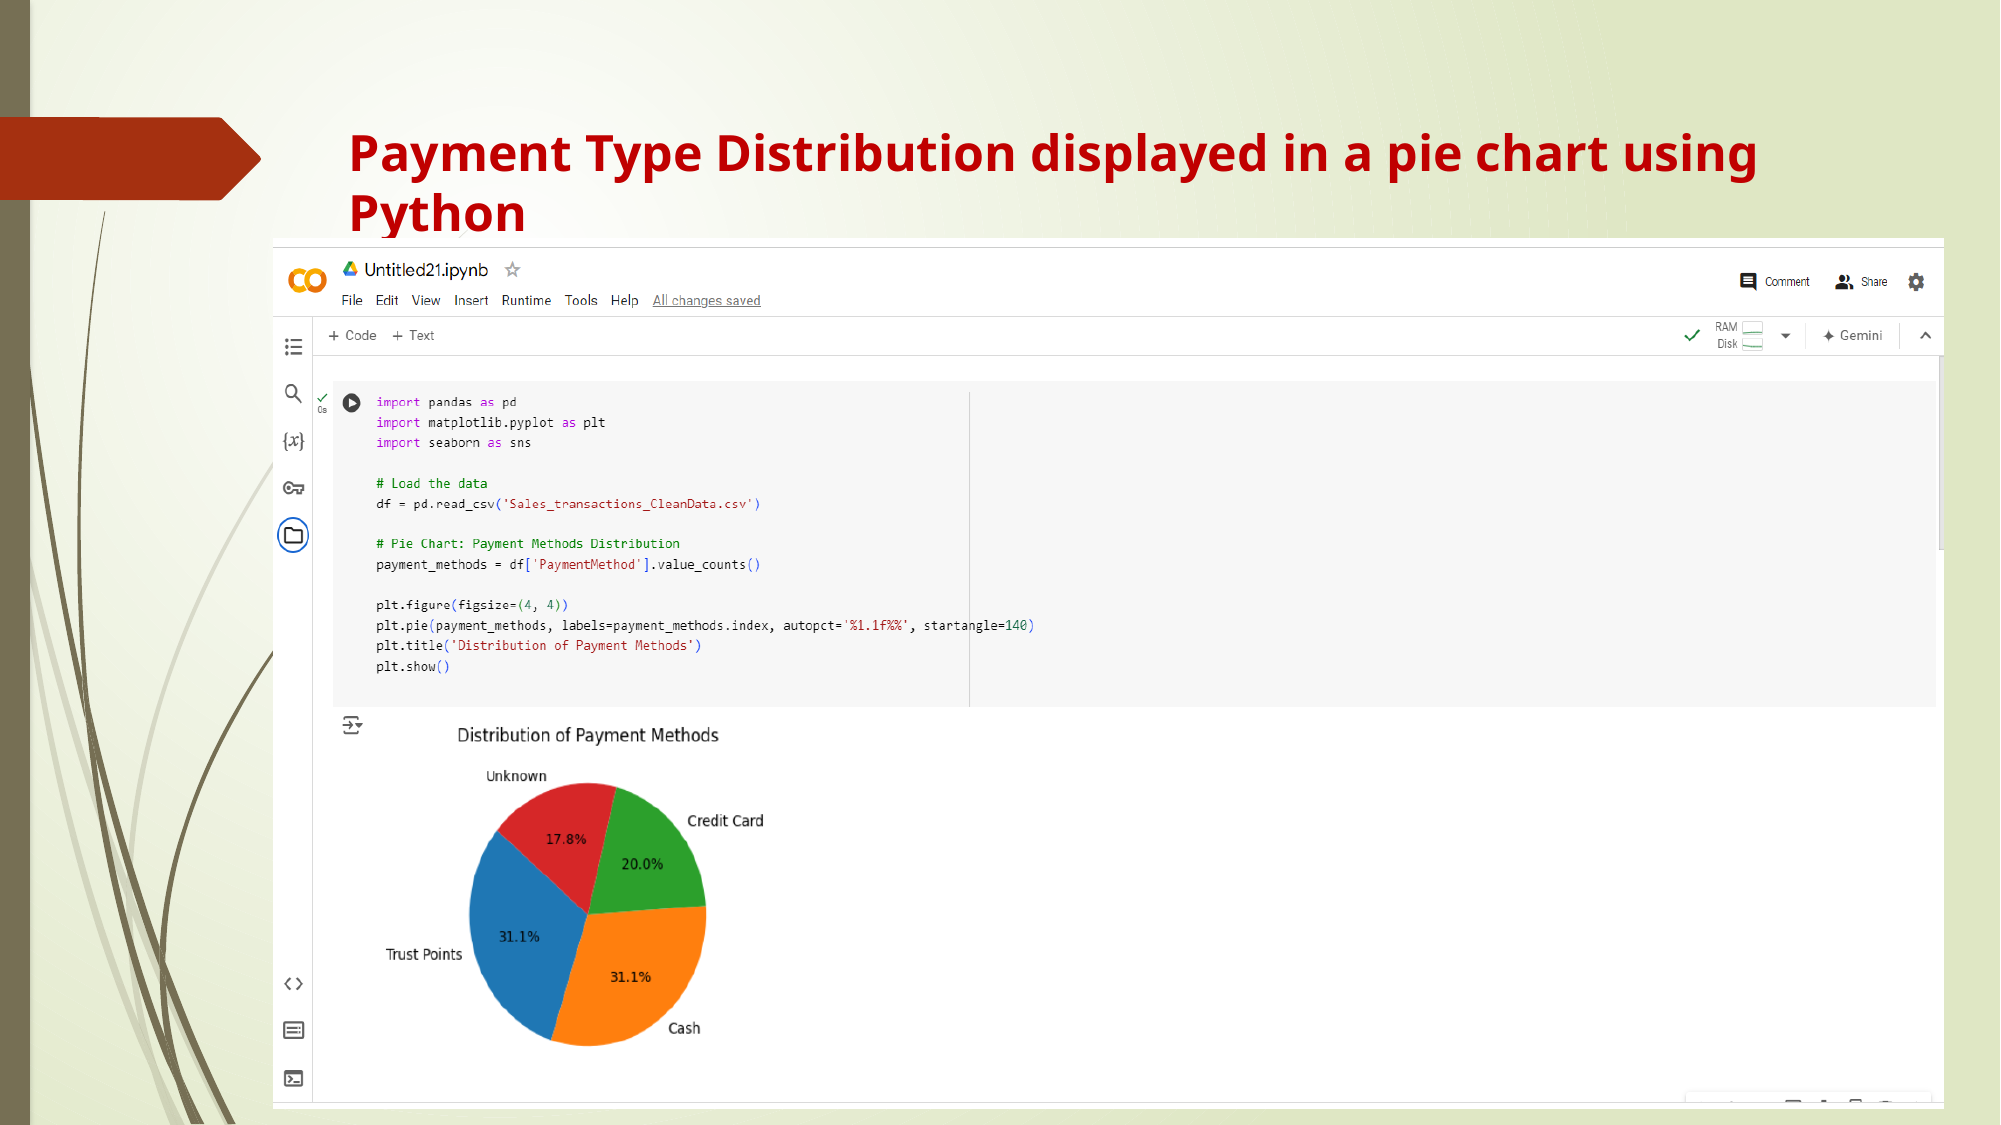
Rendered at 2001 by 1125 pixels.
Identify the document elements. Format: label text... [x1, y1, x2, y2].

title Payment Type Distribution displayed in a pie chart using Python [334, 114, 1842, 209]
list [273, 237, 1944, 1109]
